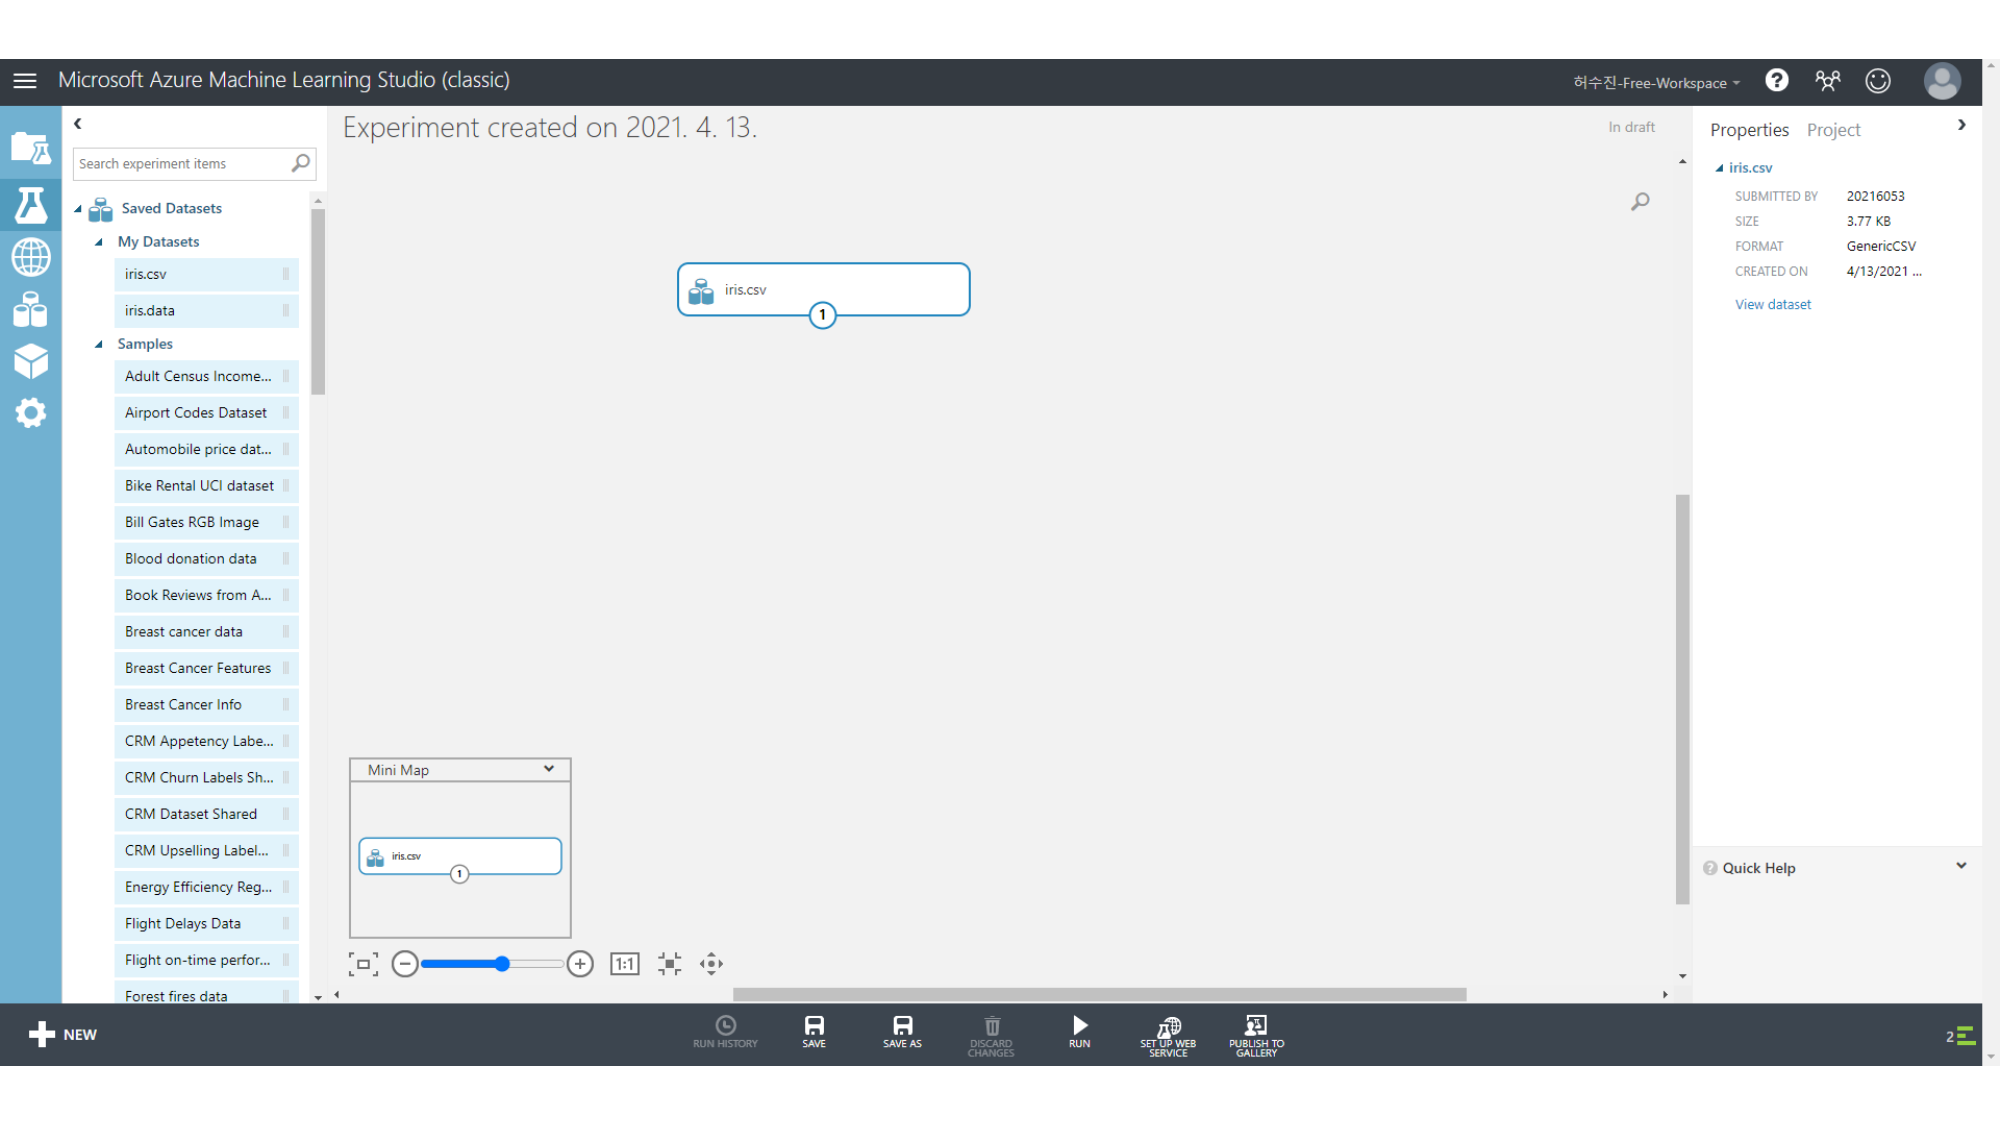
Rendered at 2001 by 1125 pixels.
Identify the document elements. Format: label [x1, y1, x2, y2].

picture [0, 59, 2000, 1066]
